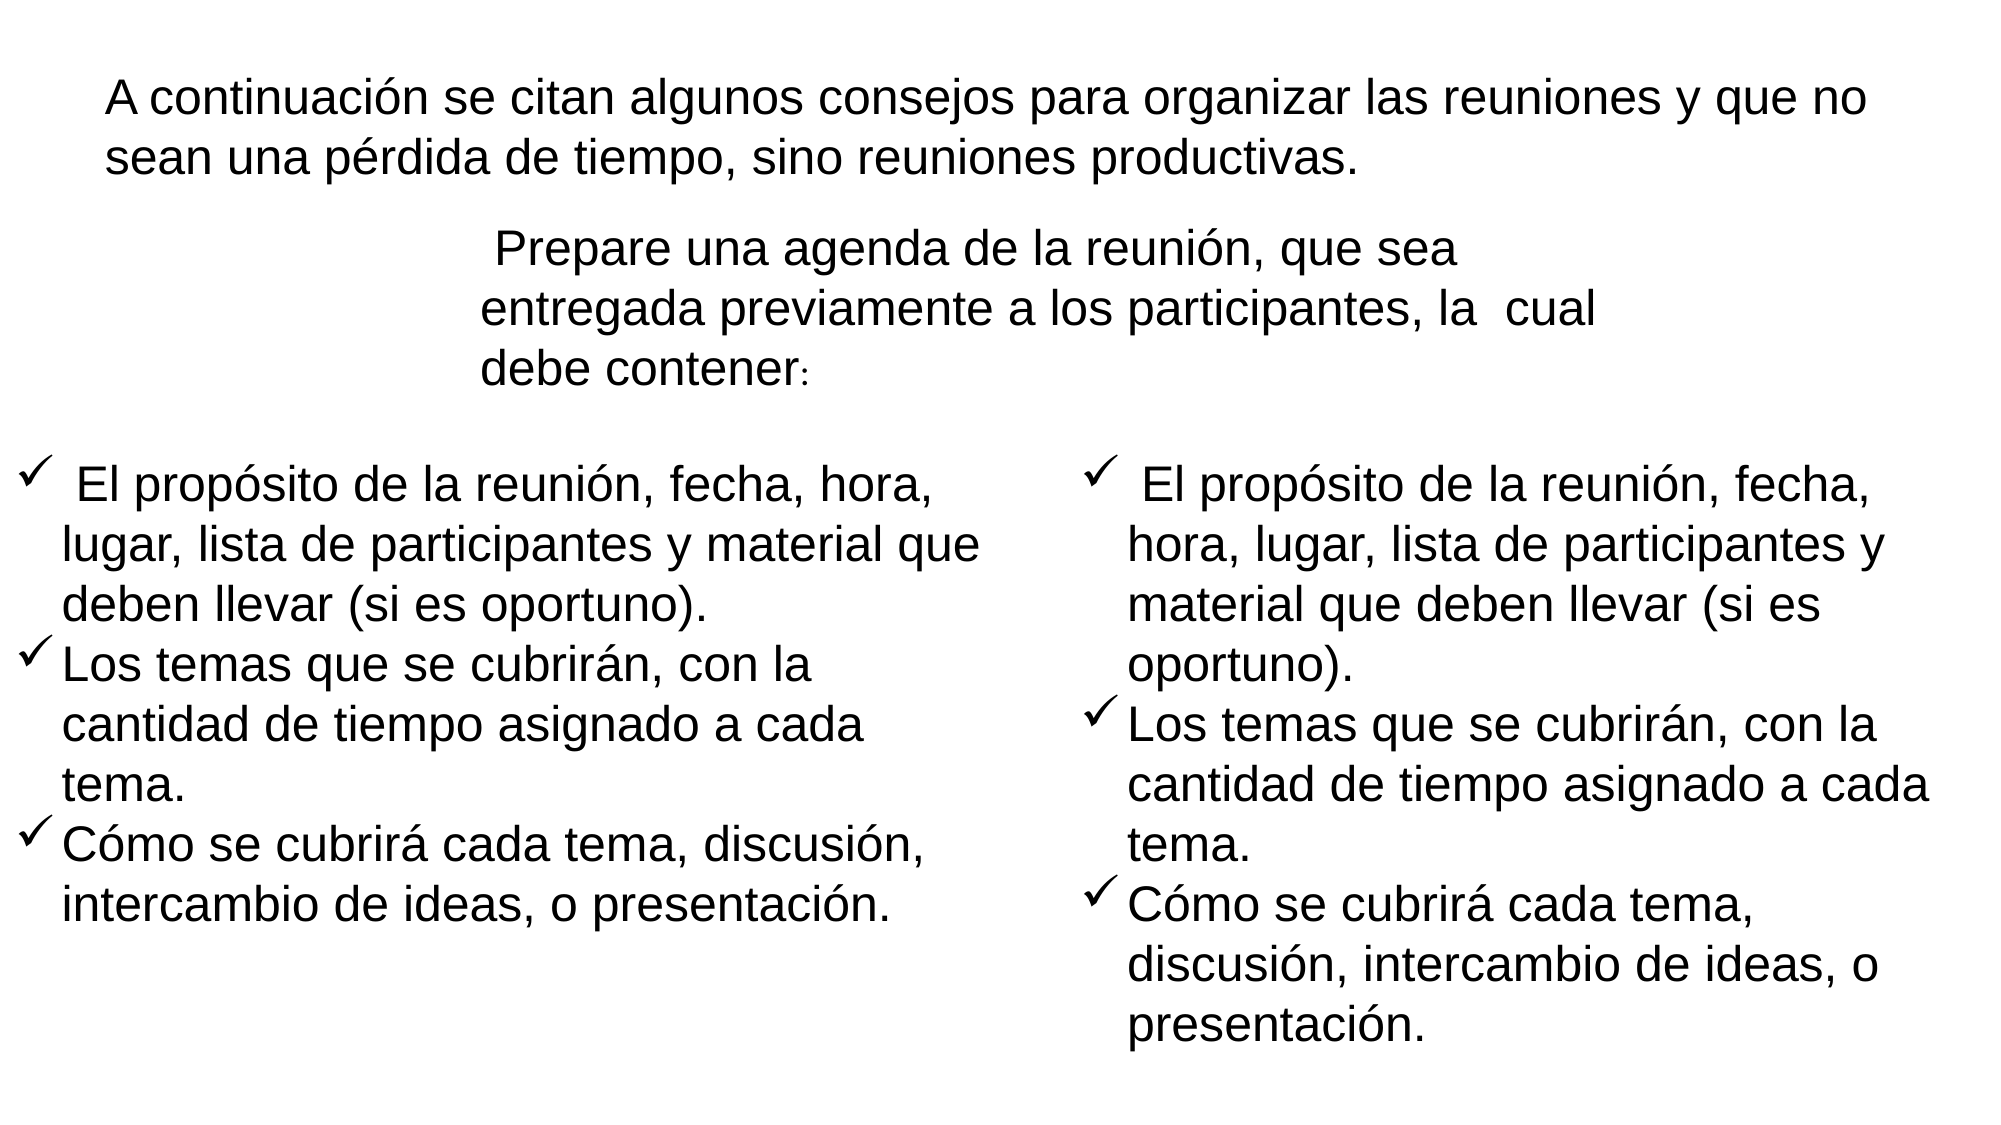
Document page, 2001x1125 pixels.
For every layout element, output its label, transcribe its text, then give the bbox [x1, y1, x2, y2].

text_box El propósito de la reunión, fecha, hora, lugar, lista de participantes y material que deben llevar (si es oportuno). Los temas que se cubrirán, con la cantidad de tiempo asignado a cada tema. Cómo se cubrirá cada tema, discusión, intercambio de ideas, o presentación. [1065, 443, 1980, 1059]
text_box Prepare una agenda de la reunión, que sea entregada previamente a los participantes, la cual debe contener: [465, 208, 1639, 403]
text_box El propósito de la reunión, fecha, hora, lugar, lista de participantes y material que deben llevar (si es oportuno). Los temas que se cubrirán, con la cantidad de tiempo asignado a cada tema. Cómo se cubrirá cada tema, discusión, intercambio de ideas, o presentación. [0, 443, 1000, 939]
text_box A continuación se citan algunos consejos para organizar las reuniones y que no sean una pérdida de tiempo, sino reuniones productivas. [90, 56, 1955, 192]
